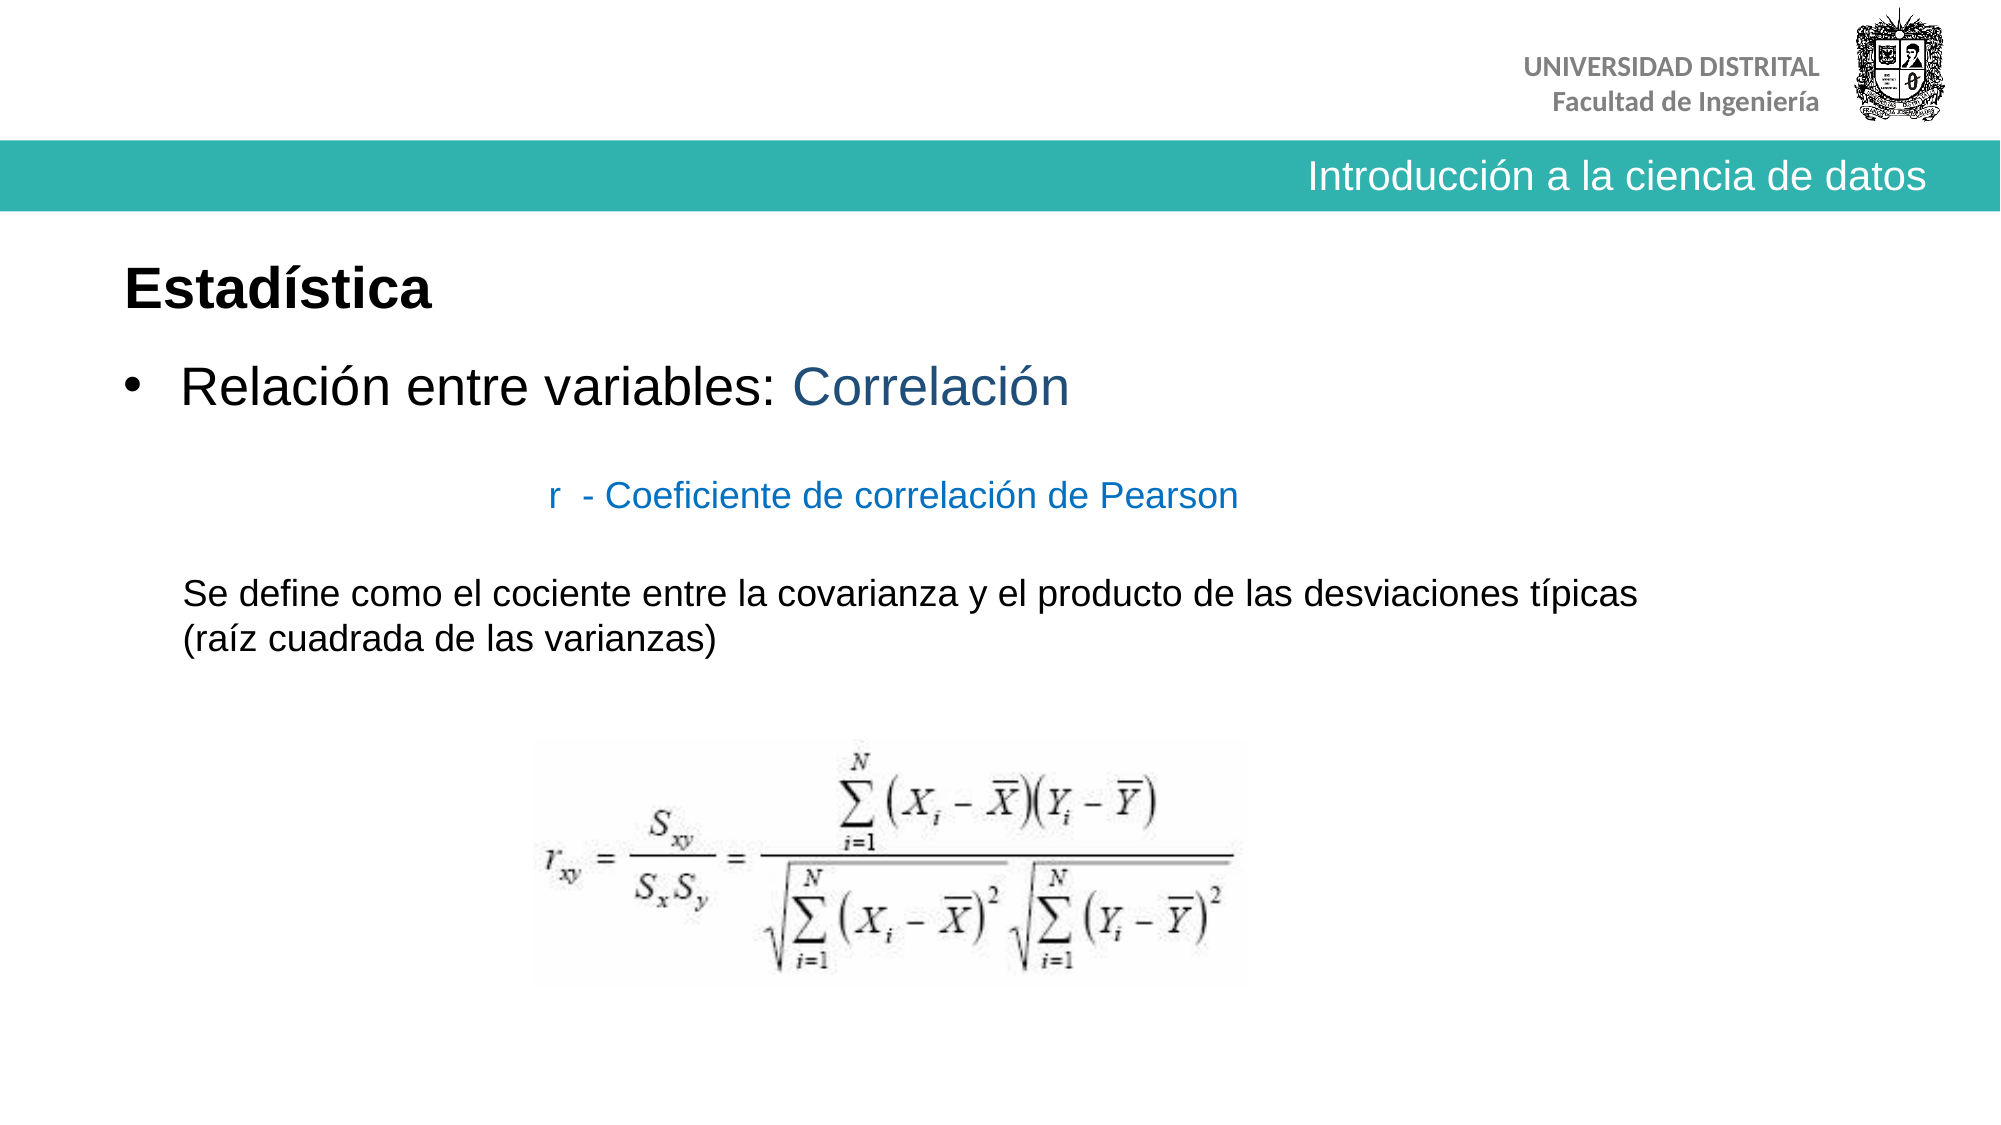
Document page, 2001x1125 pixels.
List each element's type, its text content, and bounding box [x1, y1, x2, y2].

text_box r - Coeficiente de correlación de Pearson [533, 463, 1266, 523]
picture [1817, 0, 1983, 126]
text_box Introducción a la ciencia de datos [1092, 141, 2000, 207]
picture [533, 739, 1247, 988]
text_box Relación entre variables: Correlación [109, 344, 1101, 424]
text_box Se define como el cociente entre la covarianza y el producto de las desviaciones típicas (raíz cuadrada de las varianzas) [168, 562, 1718, 667]
text_box [0, 139, 2000, 212]
text_box Estadística [109, 242, 448, 328]
text_box UNIVERSIDAD DISTRITAL Facultad de Ingeniería [924, 39, 1817, 125]
